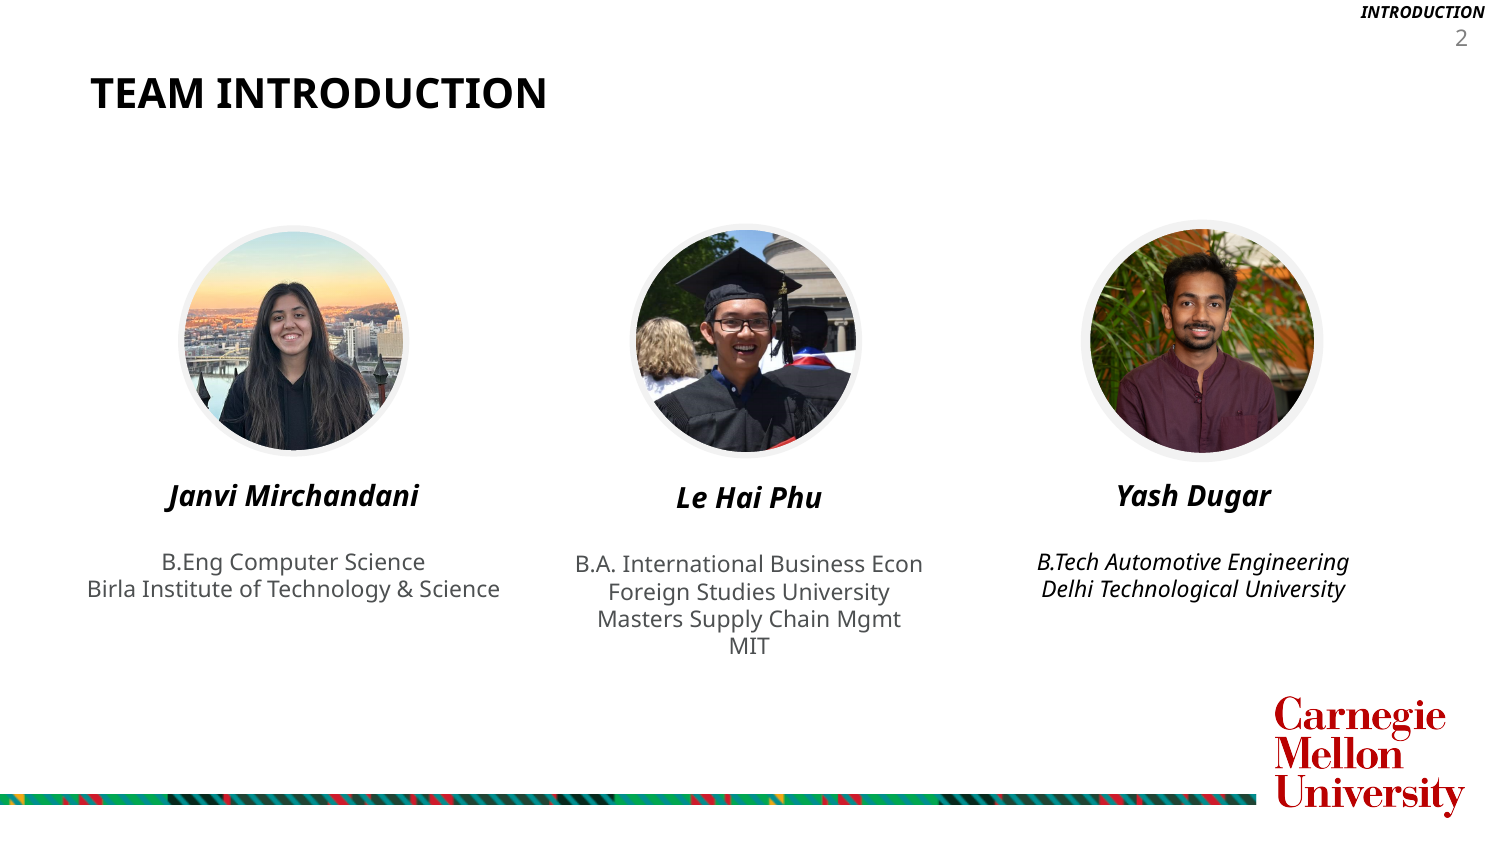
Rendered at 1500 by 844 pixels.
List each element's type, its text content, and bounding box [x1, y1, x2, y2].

picture [1085, 224, 1319, 458]
picture [180, 228, 407, 454]
text_box INTRODUCTION [527, 0, 1500, 22]
text_box Le Hai Phu B.A. International Business Econ Foreign Studies University Masters Supply Chain Mgmt MIT [559, 472, 940, 667]
title TEAM INTRODUCTION [75, 59, 1425, 160]
text_box Janvi Mirchandani B.Eng Computer Science Birla Institute of Technology & Science [64, 469, 524, 645]
text_box Yash Dugar B.Tech Automotive Engineering Delhi Technological University [1020, 469, 1366, 610]
picture [632, 226, 860, 456]
picture [1275, 696, 1465, 818]
picture [0, 794, 1257, 805]
